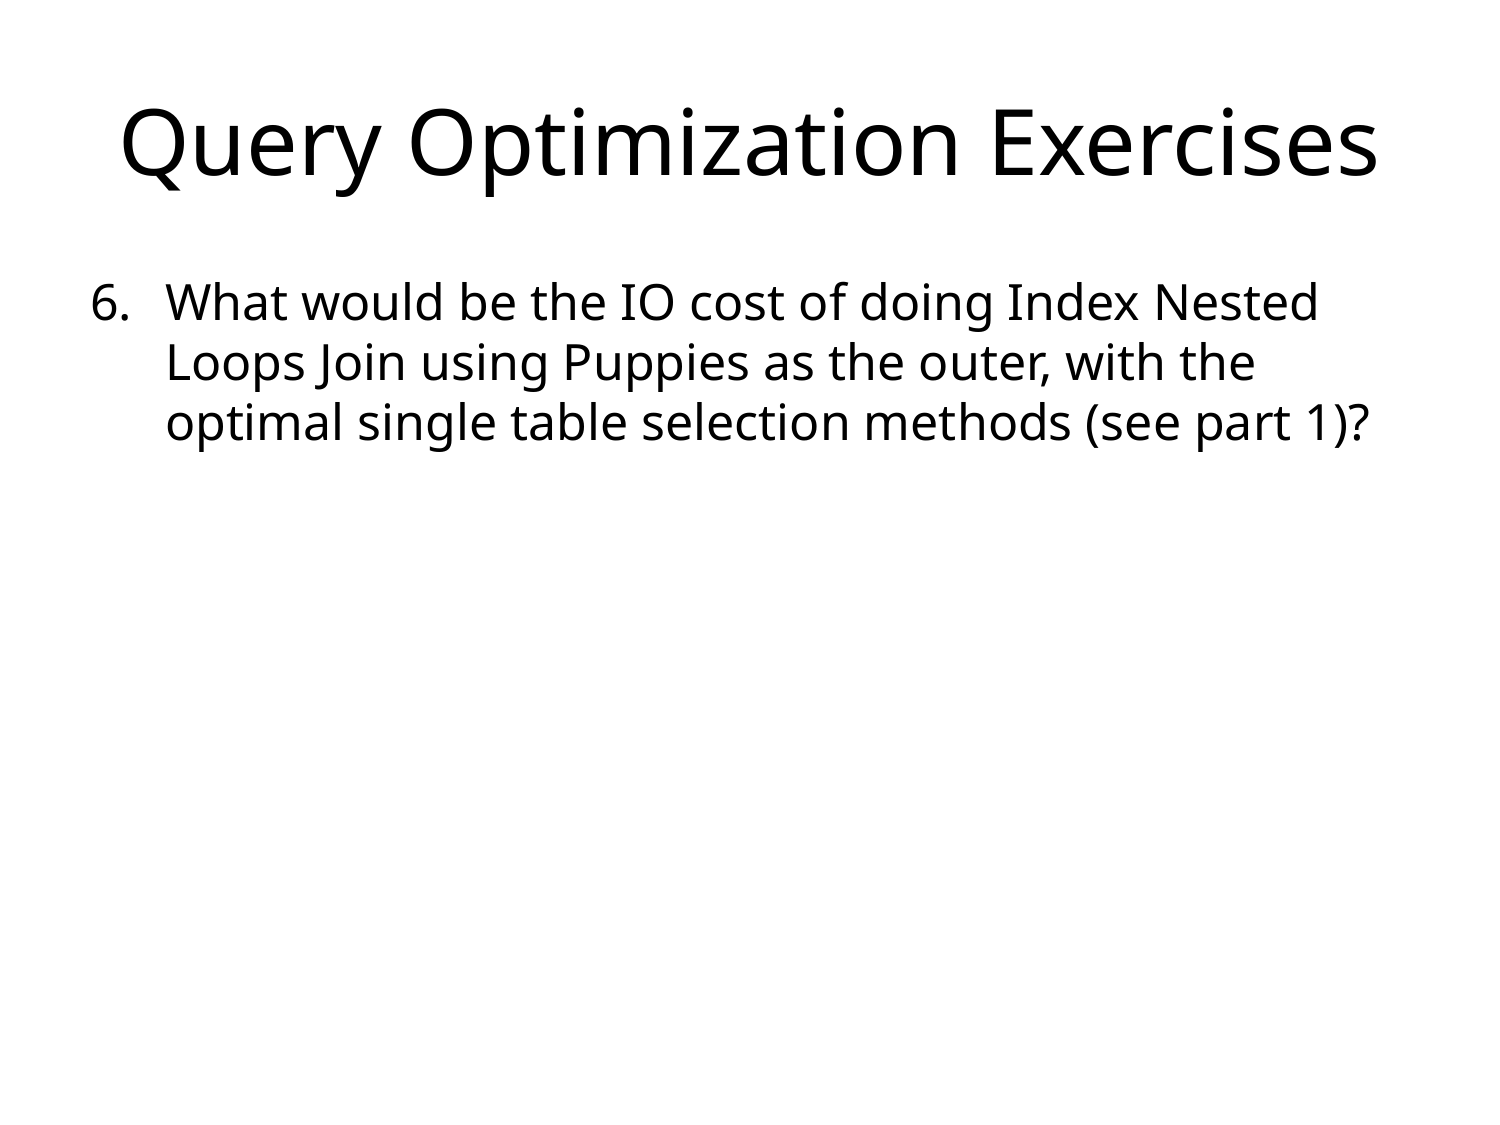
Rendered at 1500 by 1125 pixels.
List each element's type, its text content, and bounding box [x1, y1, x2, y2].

list What would be the IO cost of doing Index Nested Loops Join using Puppies as the outer, with the optimal single table selection methods (see part 1)? [75, 262, 1425, 1095]
title Query Optimization Exercises [75, 45, 1425, 233]
